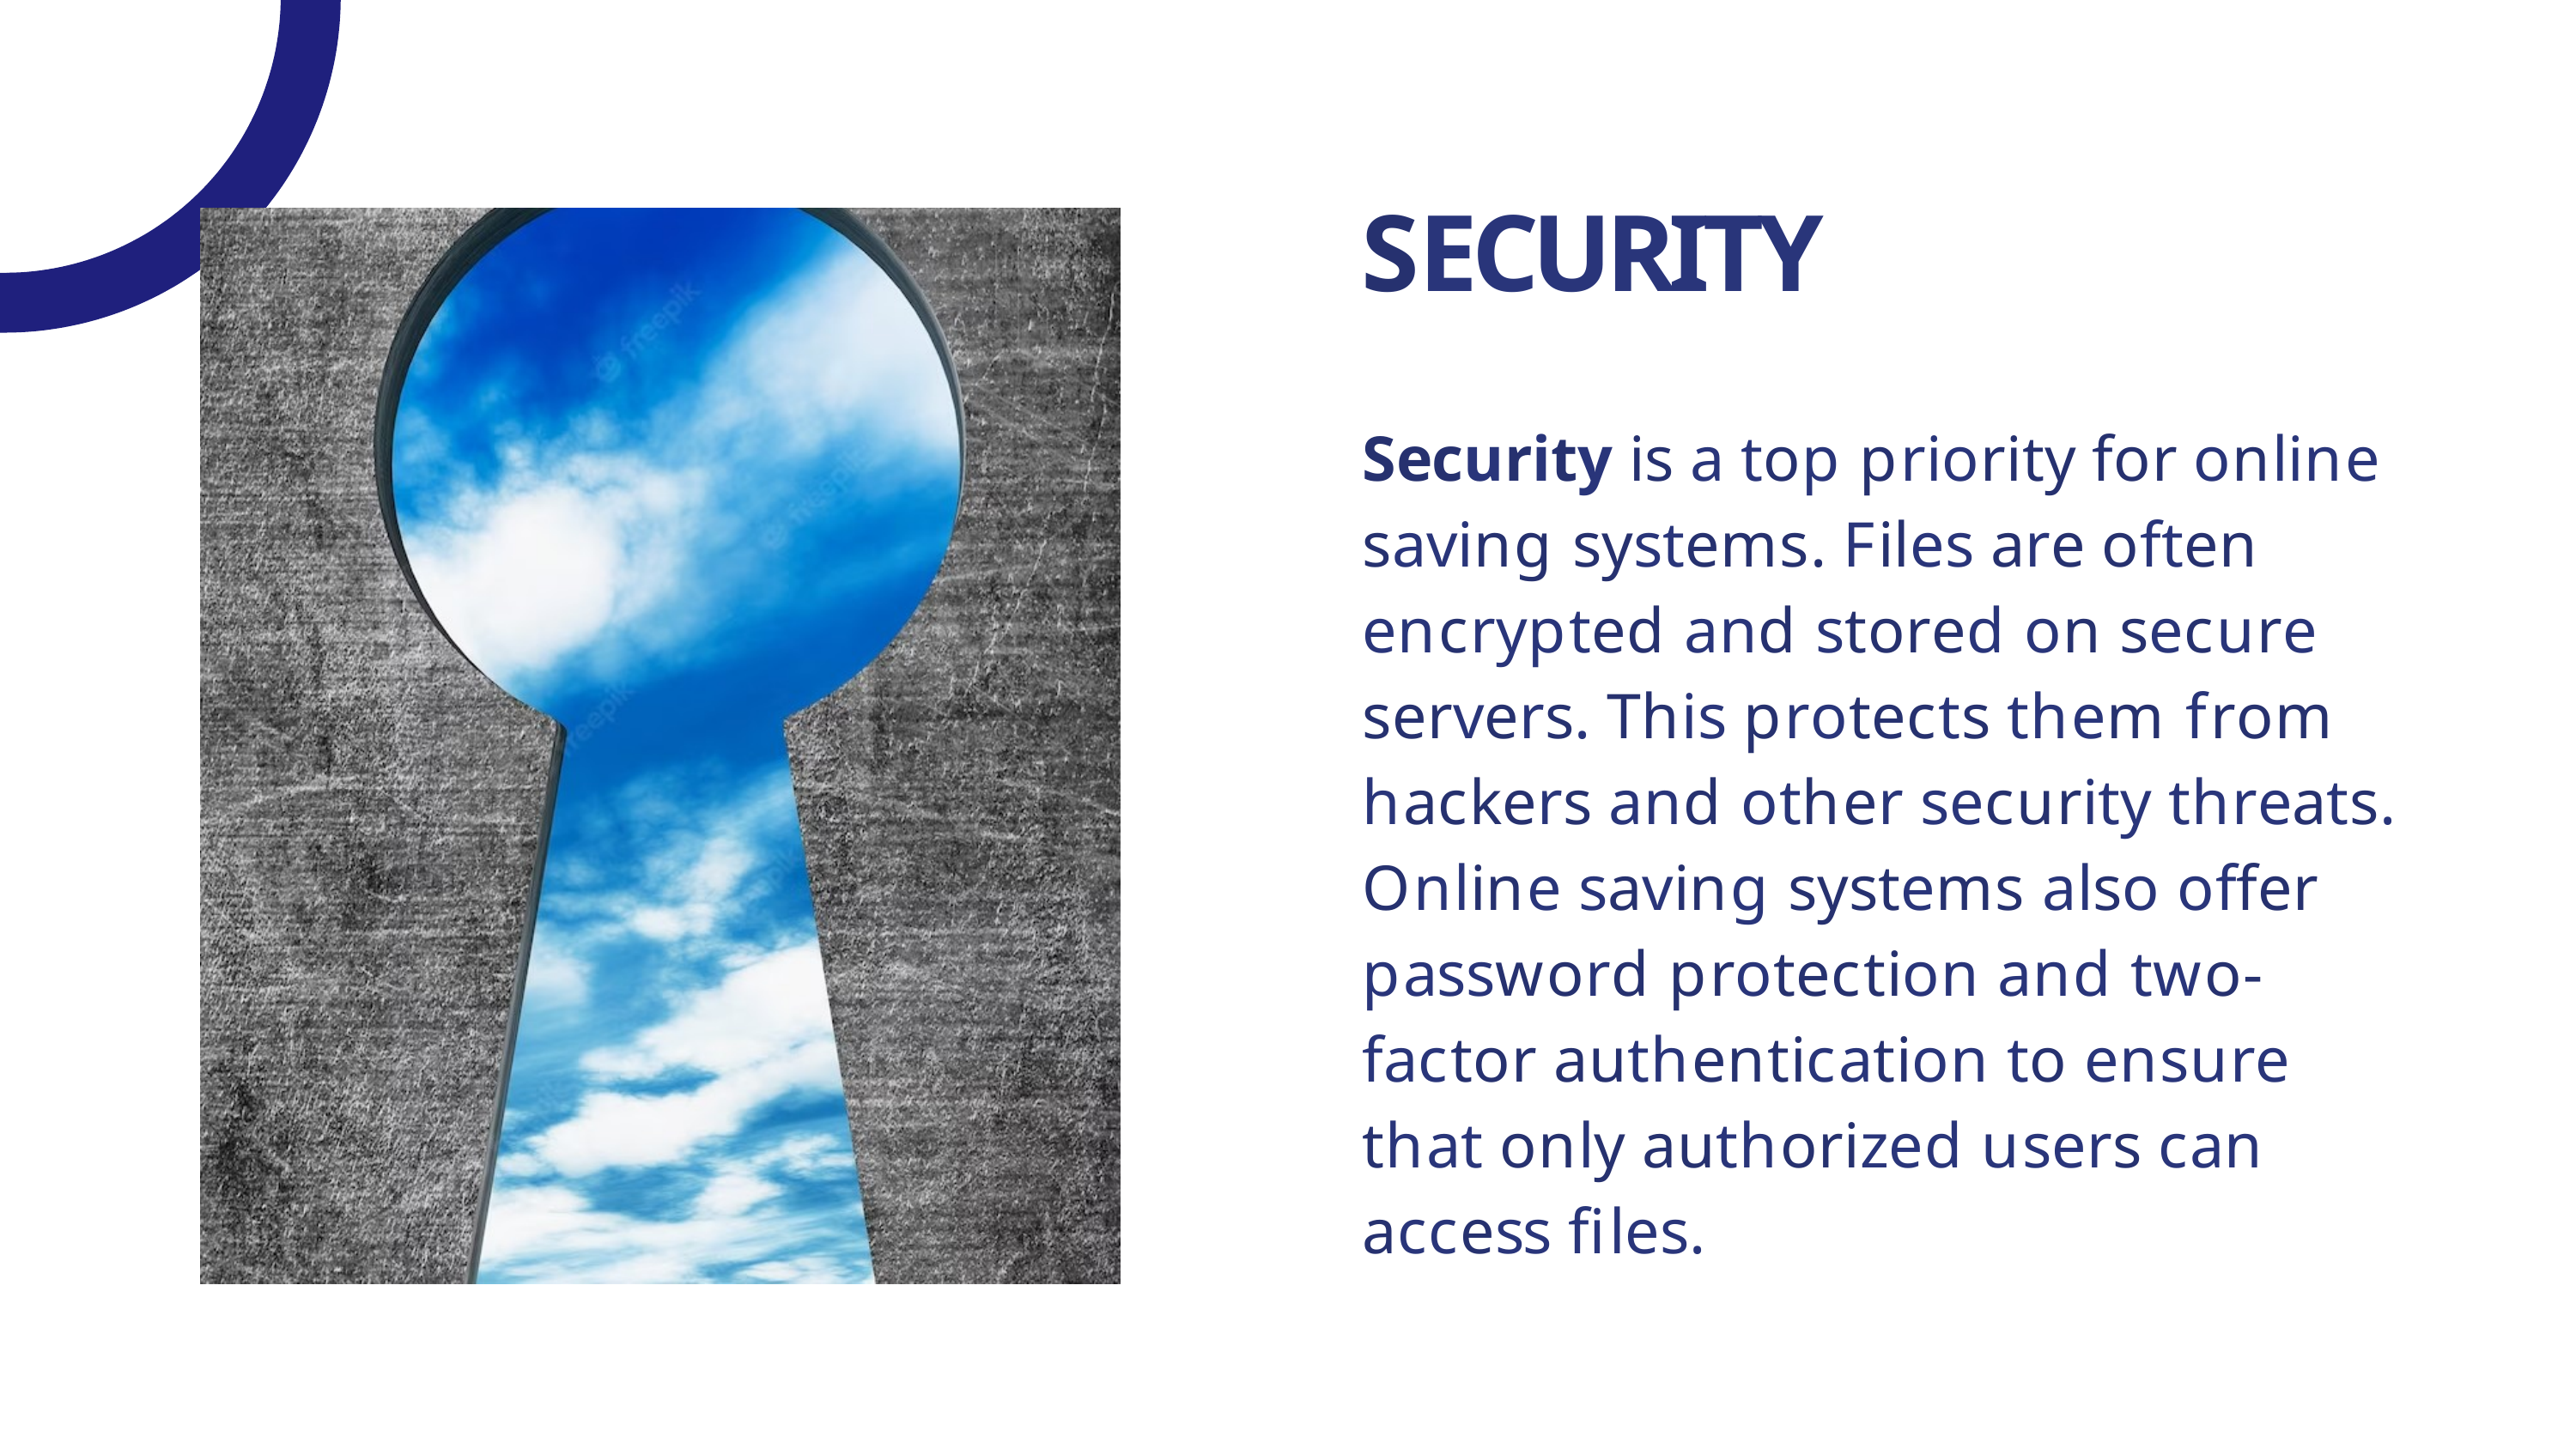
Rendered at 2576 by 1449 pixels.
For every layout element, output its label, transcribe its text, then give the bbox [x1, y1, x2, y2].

text_box Security is a top priority for online saving systems. Files are often encrypted and stored on secure servers. This protects them from hackers and other security threats. Online saving systems also offer password protection and two- factor authentication to ensure that only authorized users can access ﬁles. [1360, 406, 2432, 1266]
title SECURITY [1359, 184, 1911, 428]
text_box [0, 0, 1121, 1284]
